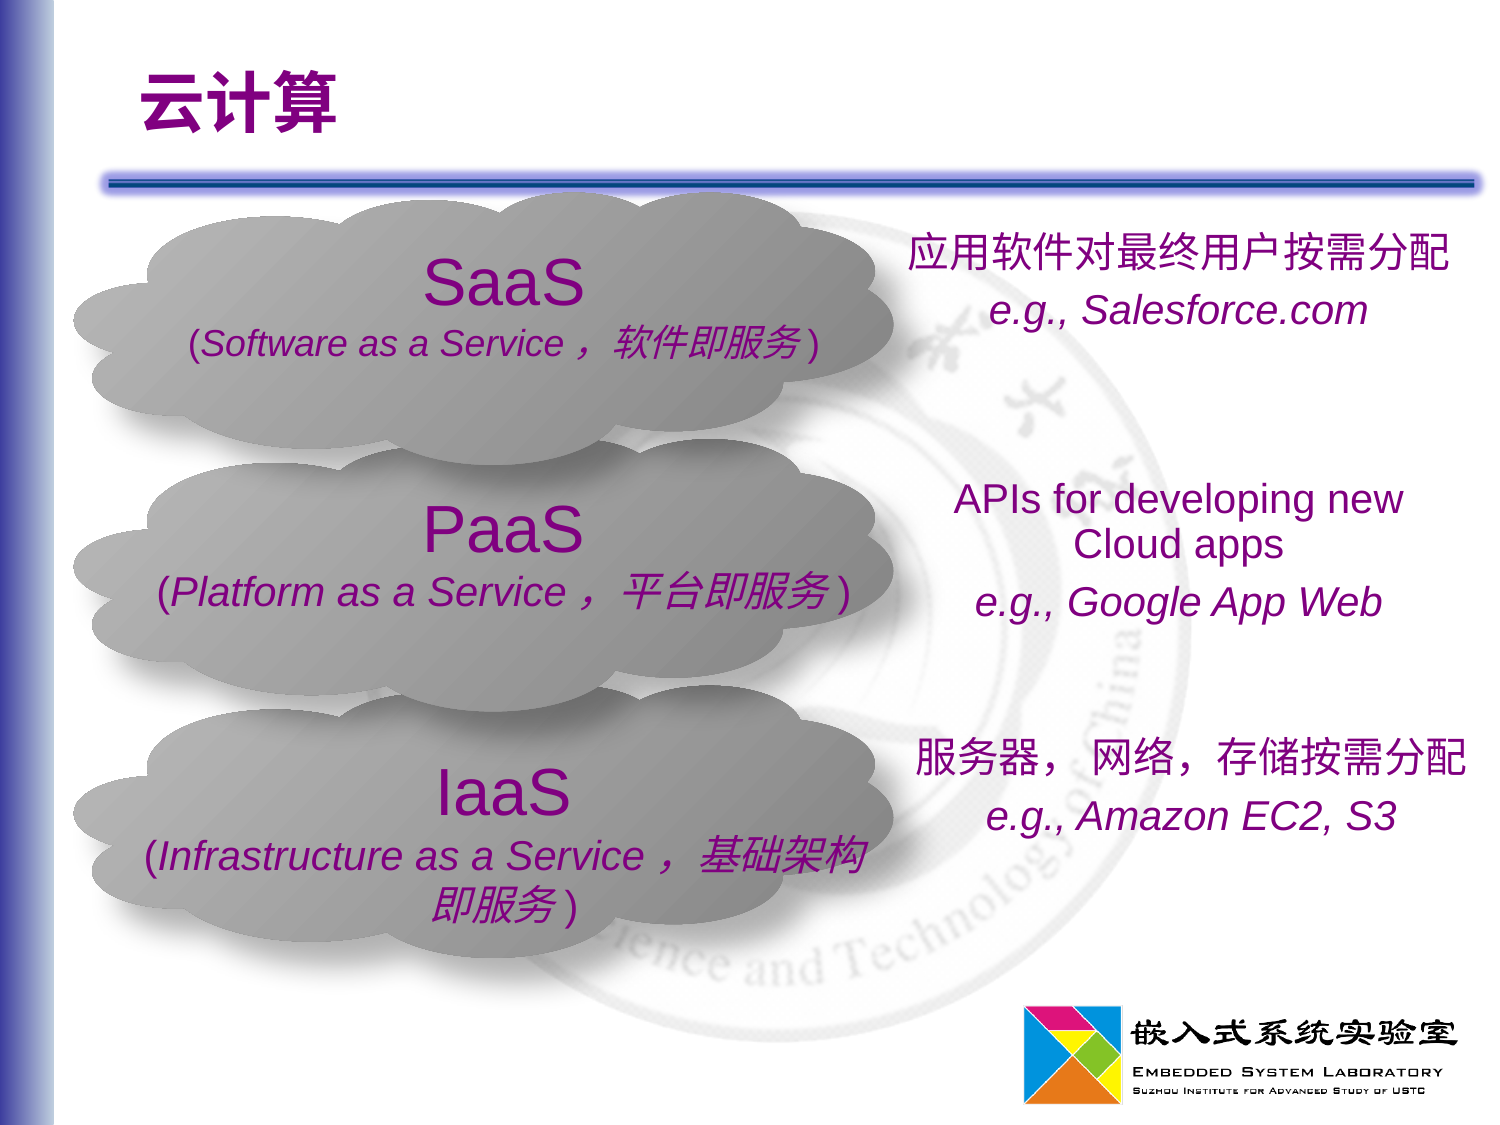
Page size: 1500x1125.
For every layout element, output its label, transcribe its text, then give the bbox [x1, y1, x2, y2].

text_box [66, 526, 1479, 772]
title 云计算 [123, 42, 1459, 150]
picture [88, 160, 1495, 207]
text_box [74, 684, 1492, 957]
picture [336, 957, 1459, 1105]
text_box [66, 184, 1479, 526]
